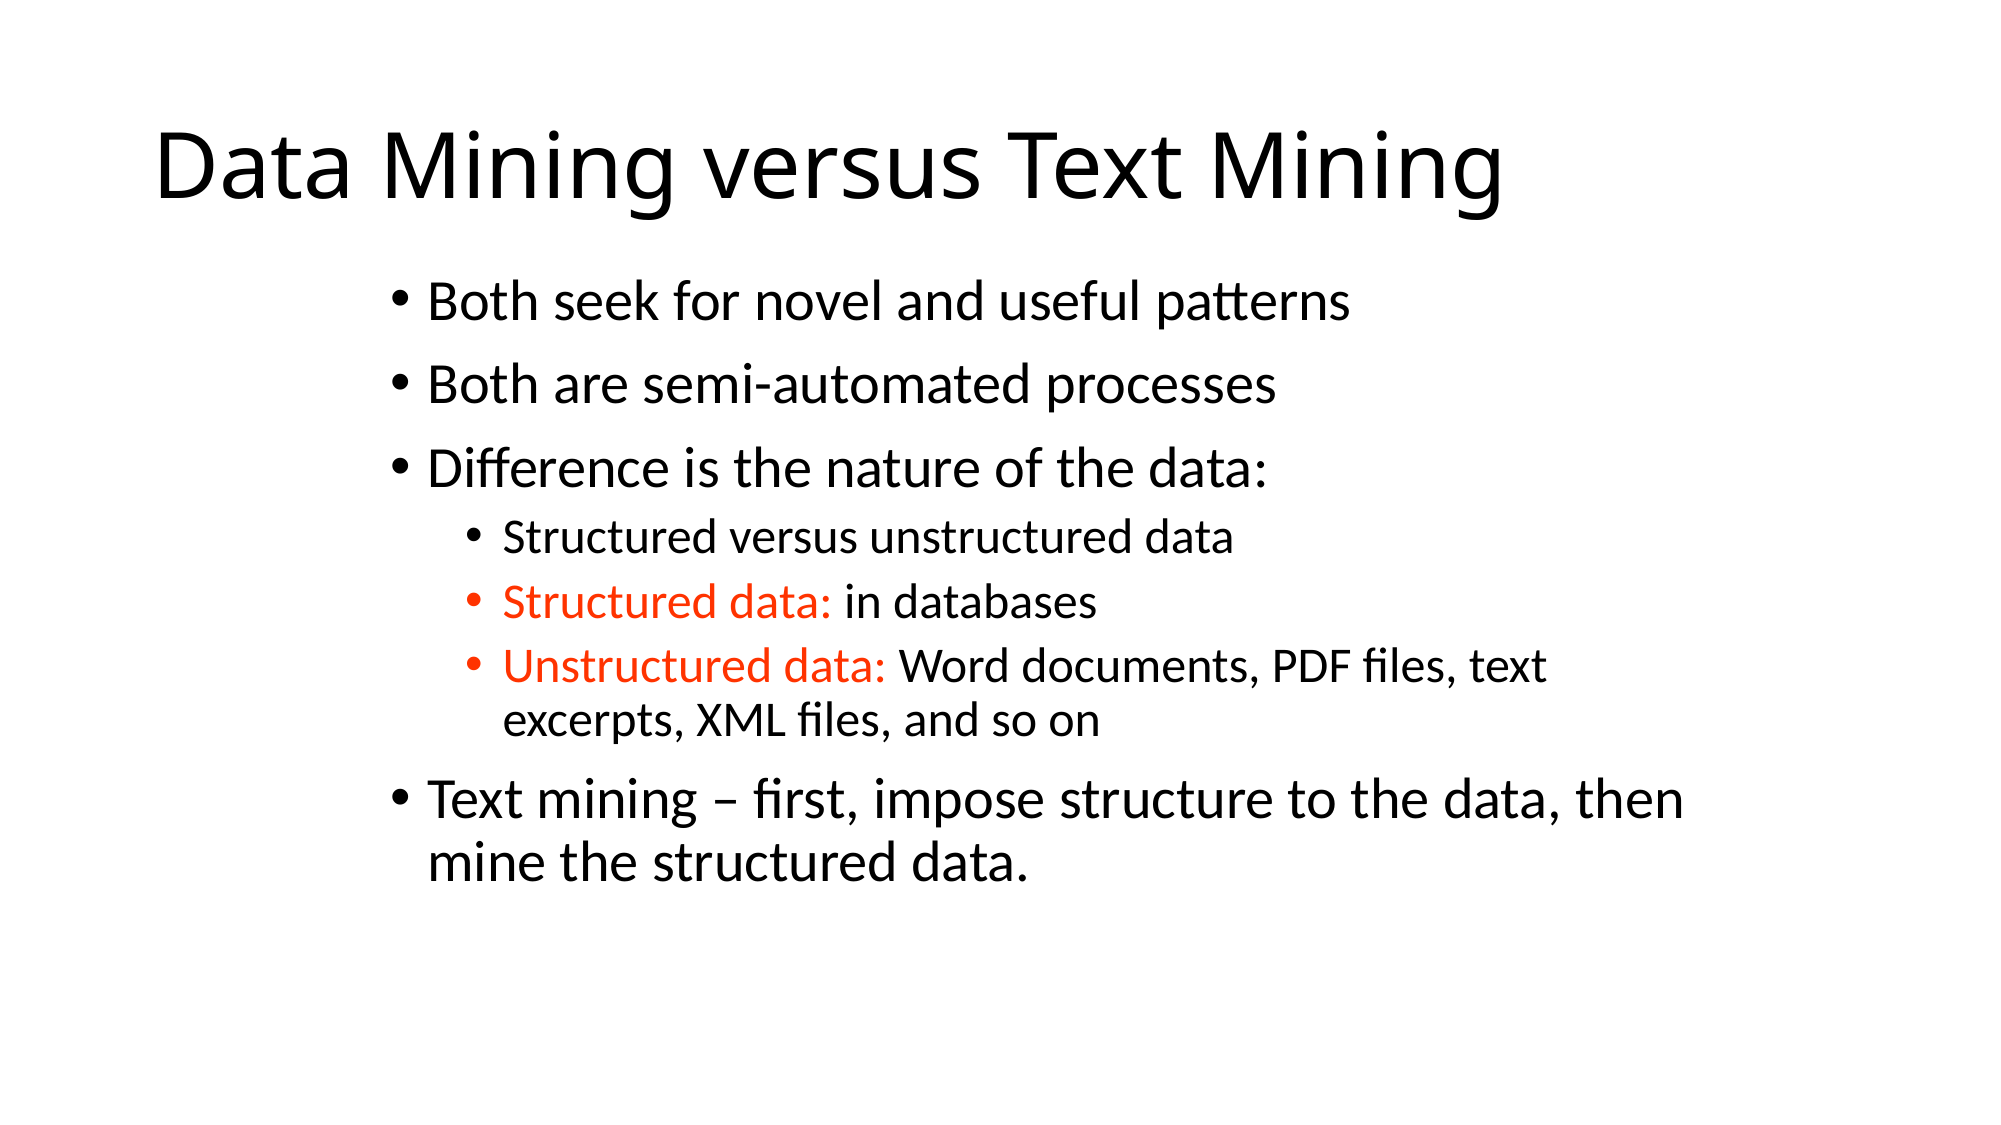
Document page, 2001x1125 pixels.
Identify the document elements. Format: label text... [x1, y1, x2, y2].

list Both seek for novel and useful patterns Both are semi-automated processes Difference is the nature of the data: Structured versus unstructured data Structured data: in databases Unstructured data: Word documents, PDF files, text excerpts, XML files, and so on Text mining – first, impose structure to the data, then mine the structured data. [375, 262, 1725, 1050]
title Data Mining versus Text Mining [137, 59, 1863, 278]
